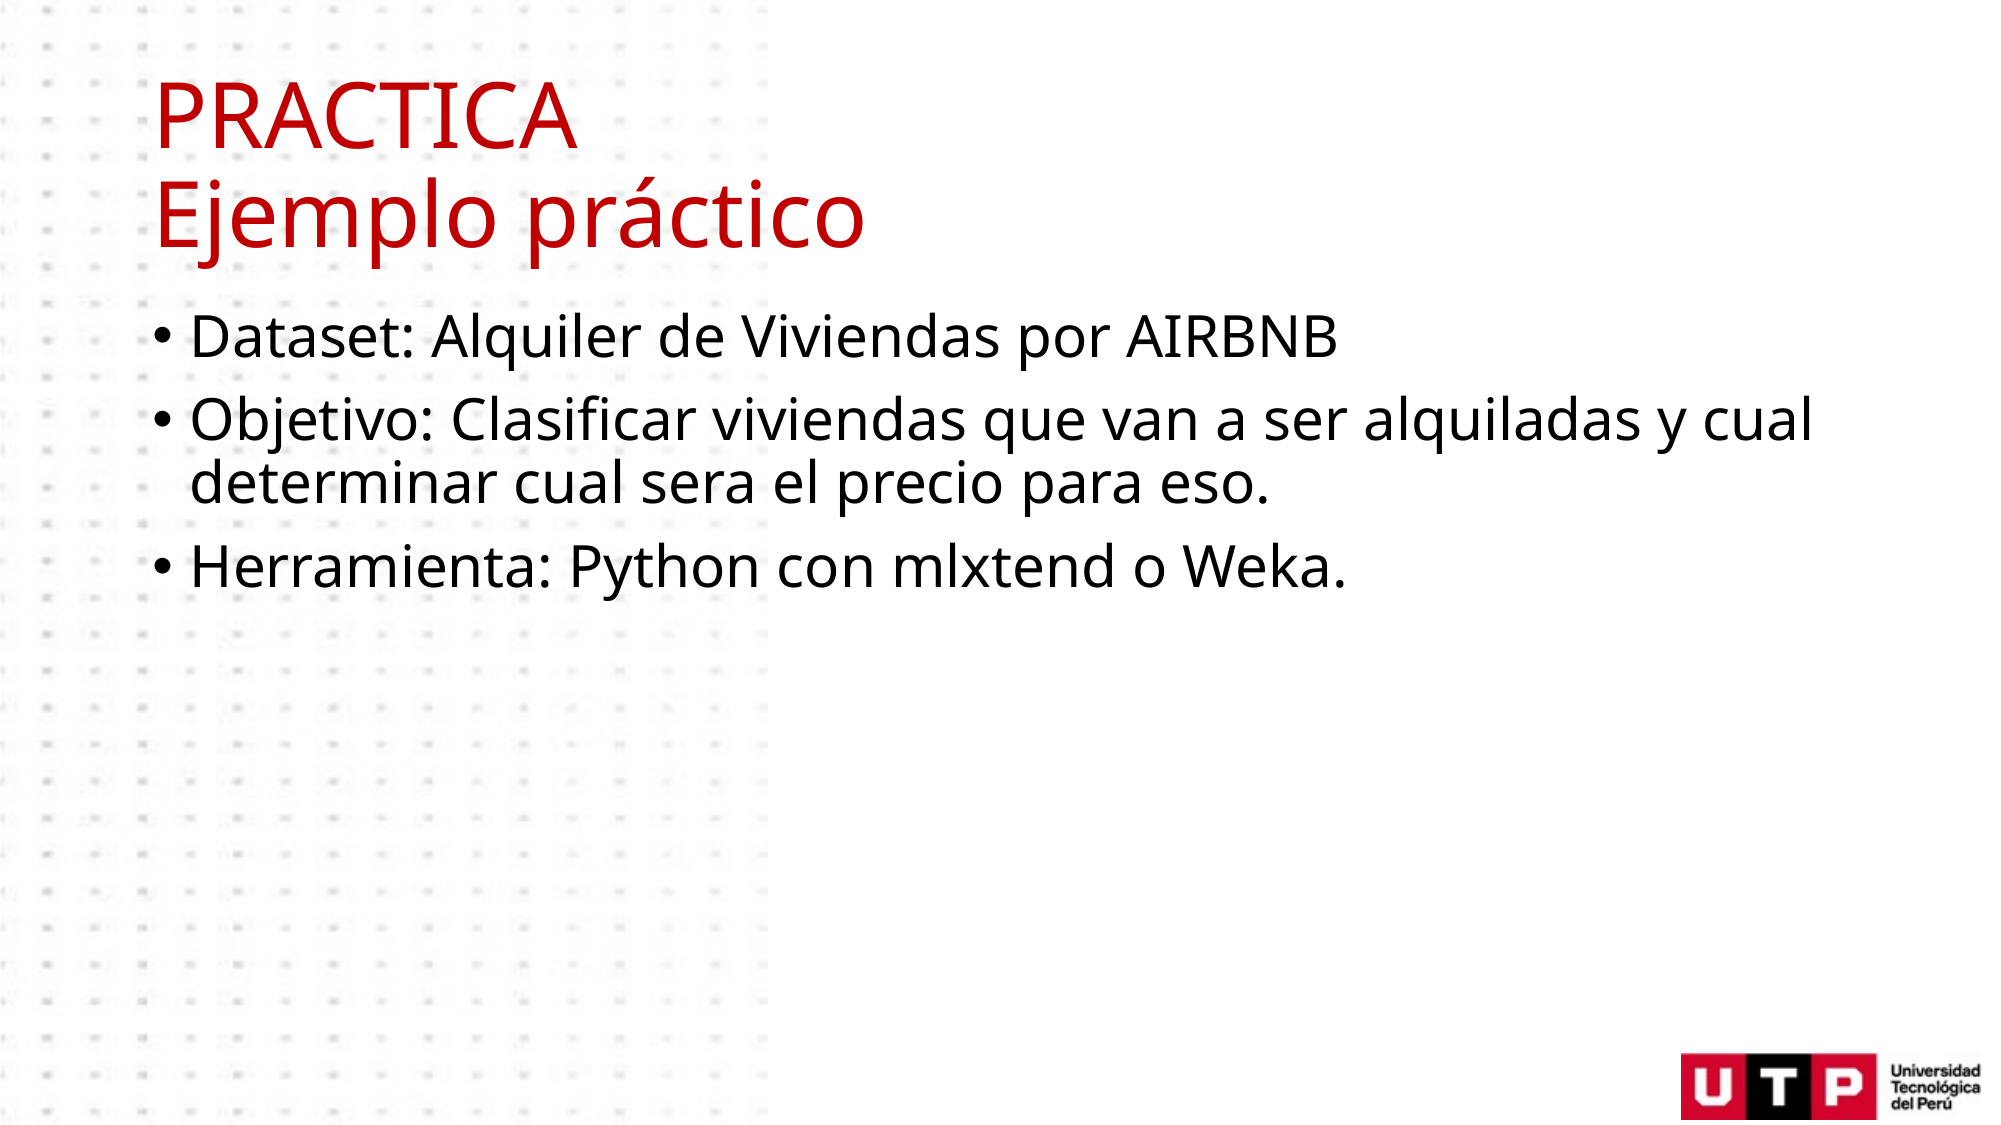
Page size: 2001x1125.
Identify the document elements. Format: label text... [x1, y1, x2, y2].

picture [0, 0, 769, 1124]
title PRACTICA Ejemplo práctico [769, 59, 1863, 278]
picture [1680, 1053, 2000, 1120]
list Dataset: Alquiler de Viviendas por AIRBNB Objetivo: Clasificar viviendas que van a ser alquiladas y cual determinar cual sera el precio para eso. Herramienta: Python con mlxtend o Weka. [769, 299, 1863, 1014]
